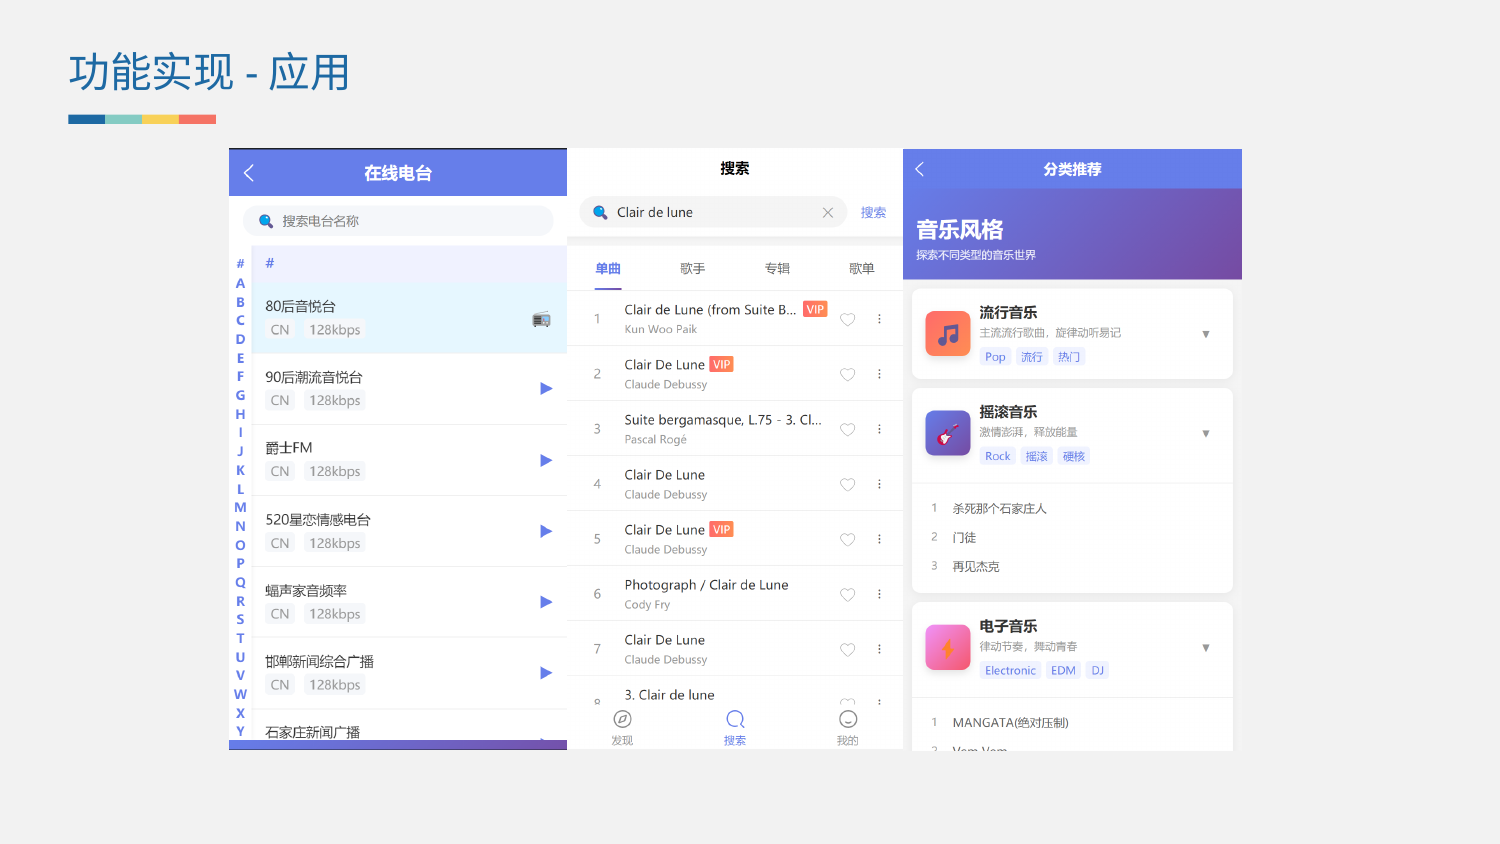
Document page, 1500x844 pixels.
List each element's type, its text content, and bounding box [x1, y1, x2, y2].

picture [228, 148, 1242, 751]
text_box 功能实现-应用 [68, 45, 524, 96]
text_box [68, 114, 217, 125]
